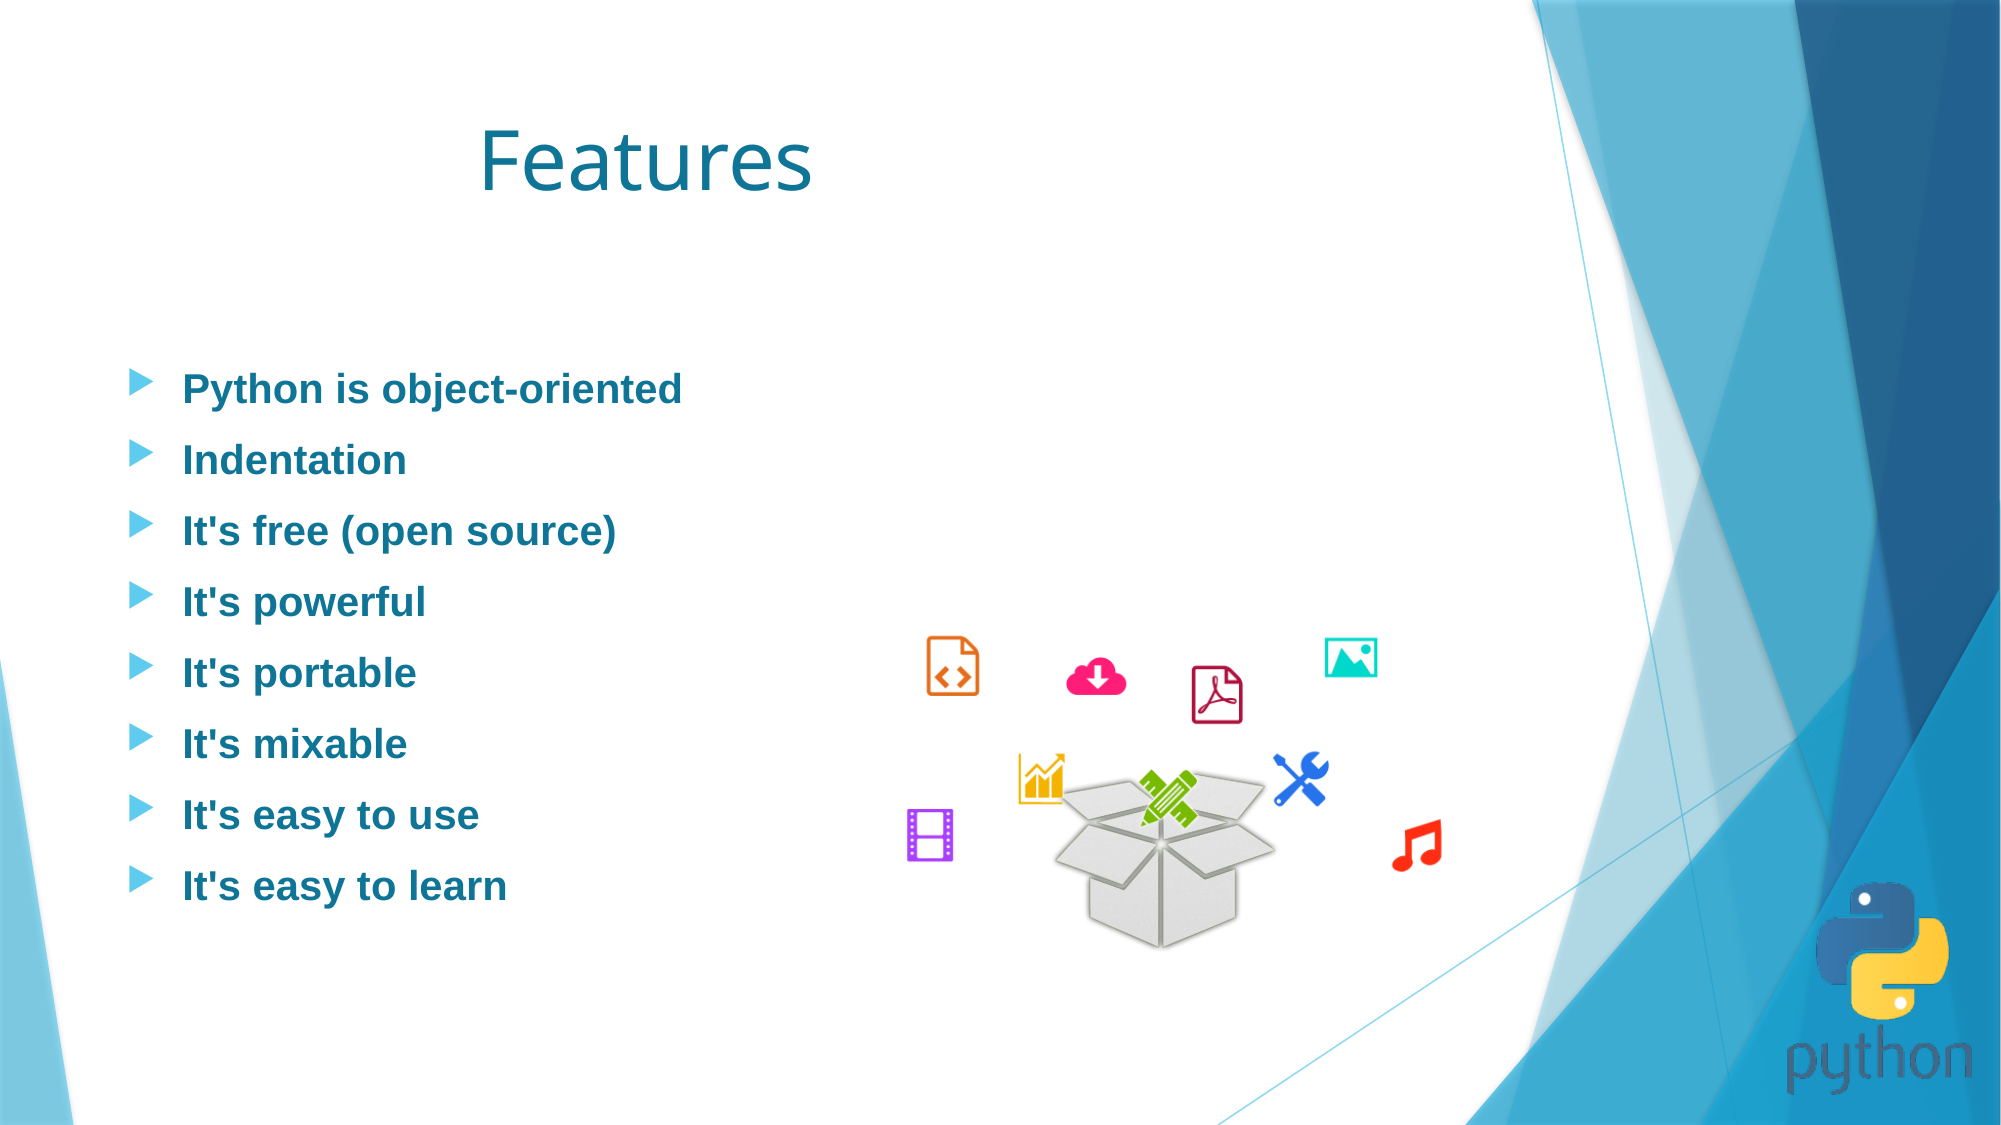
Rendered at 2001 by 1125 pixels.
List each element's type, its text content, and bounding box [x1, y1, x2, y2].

title Features [111, 99, 1522, 317]
list Python is object-oriented Indentation It's free (open source) It's powerful It's portable It's mixable It's easy to use It's easy to learn [110, 353, 1499, 919]
picture [900, 622, 1449, 961]
picture [1655, 879, 2000, 1106]
